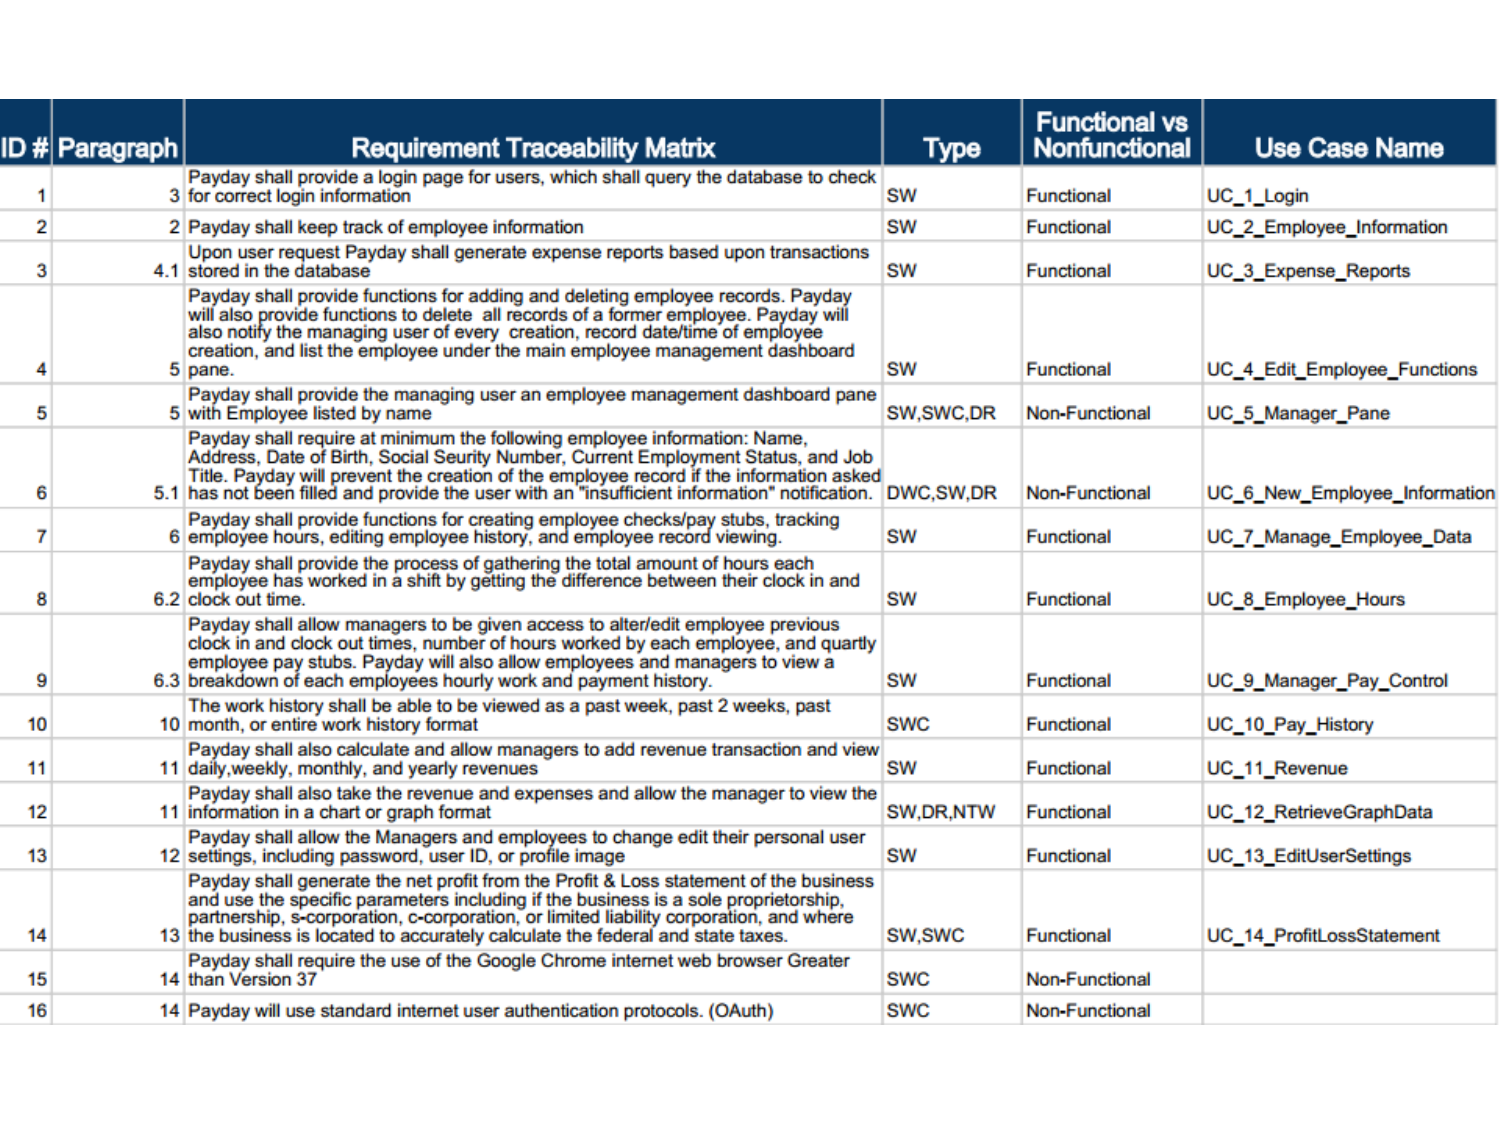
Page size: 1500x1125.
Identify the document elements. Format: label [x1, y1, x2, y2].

picture [0, 99, 1500, 1026]
